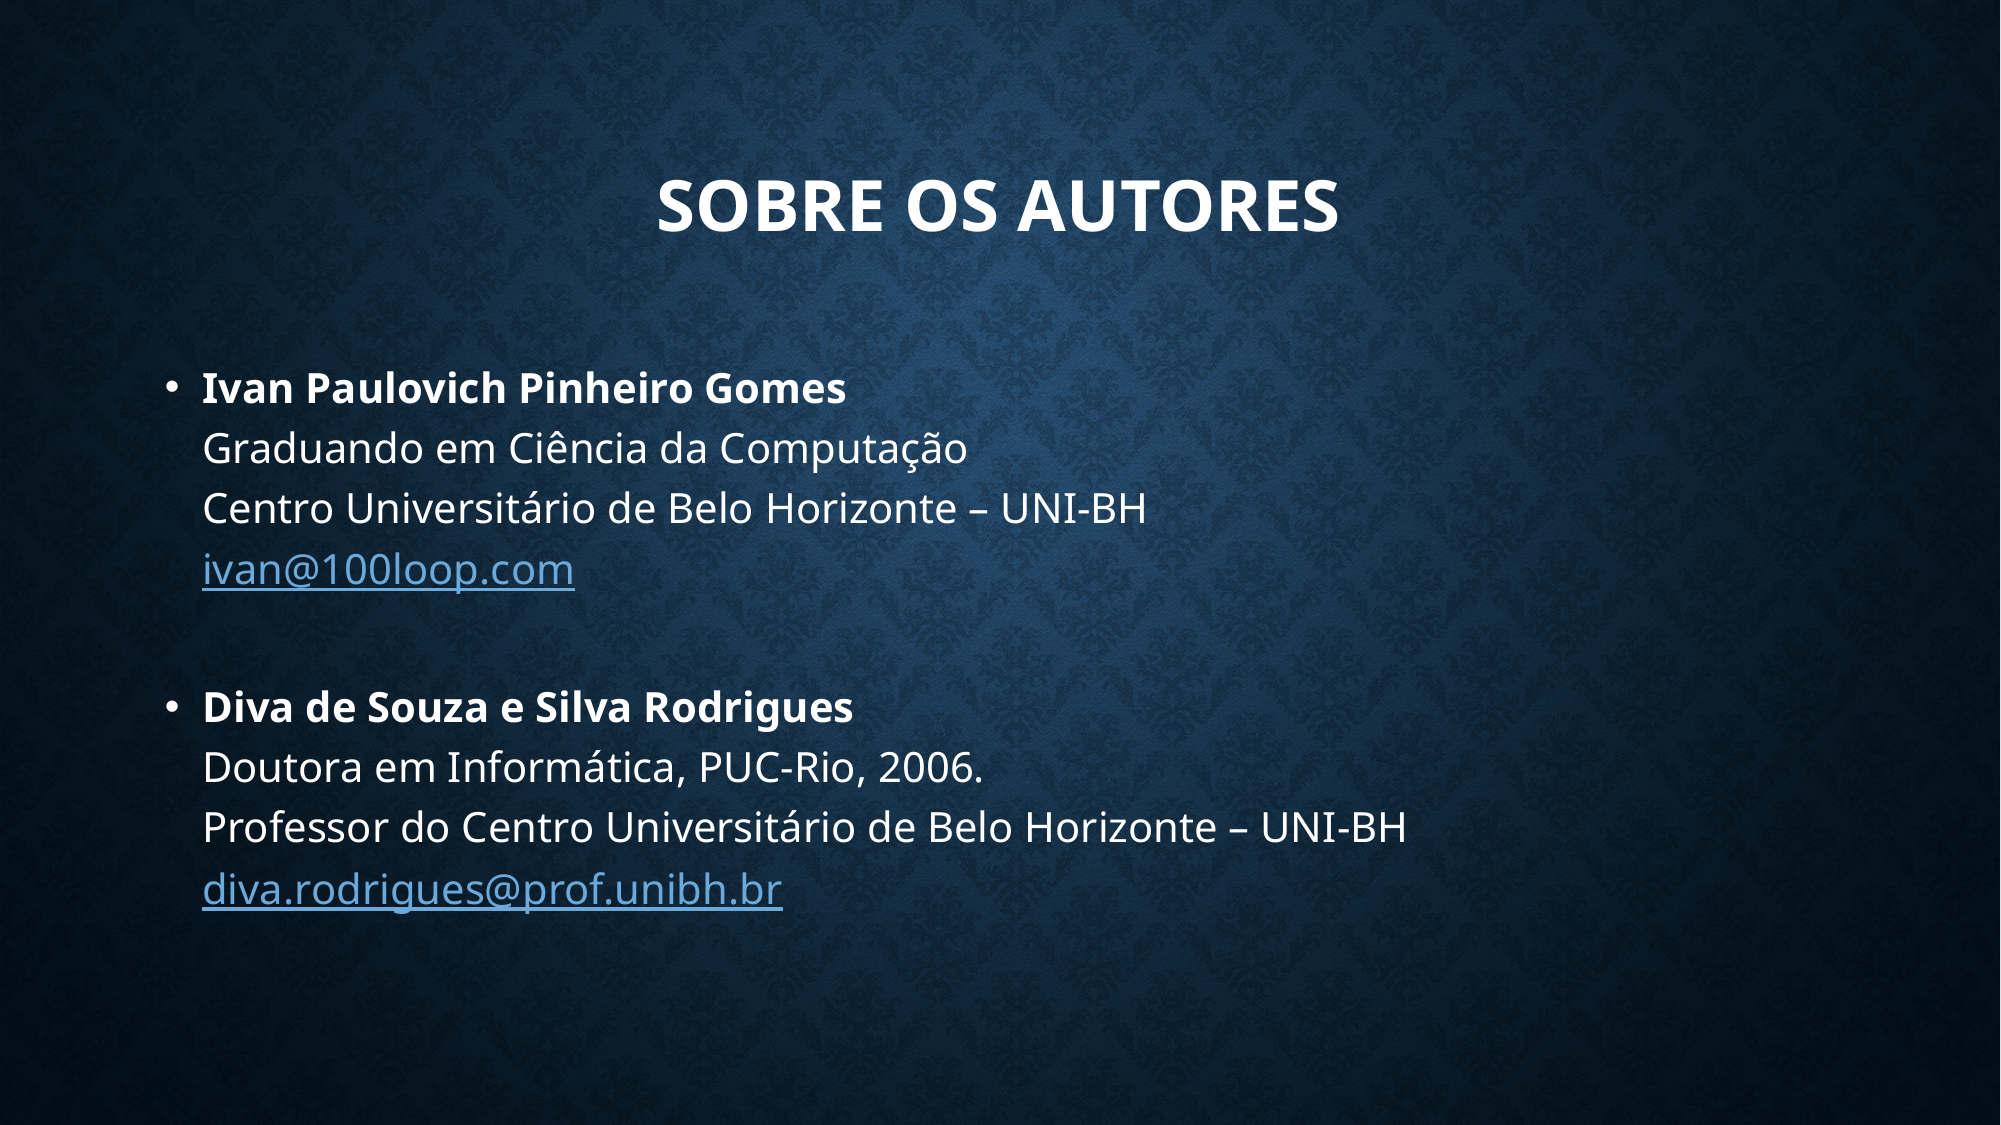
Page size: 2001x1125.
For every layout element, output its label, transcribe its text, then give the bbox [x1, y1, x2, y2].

list Ivan Paulovich Pinheiro Gomes Graduando em Ciência da Computação Centro Universitário de Belo Horizonte – UNI-BH ivan@100loop.com Diva de Souza e Silva Rodrigues Doutora em Informática, PUC-Rio, 2006. Professor do Centro Universitário de Belo Horizonte – UNI-BH diva.rodrigues@prof.unibh.br [149, 343, 1849, 950]
title Sobre os Autores [149, 99, 1849, 318]
